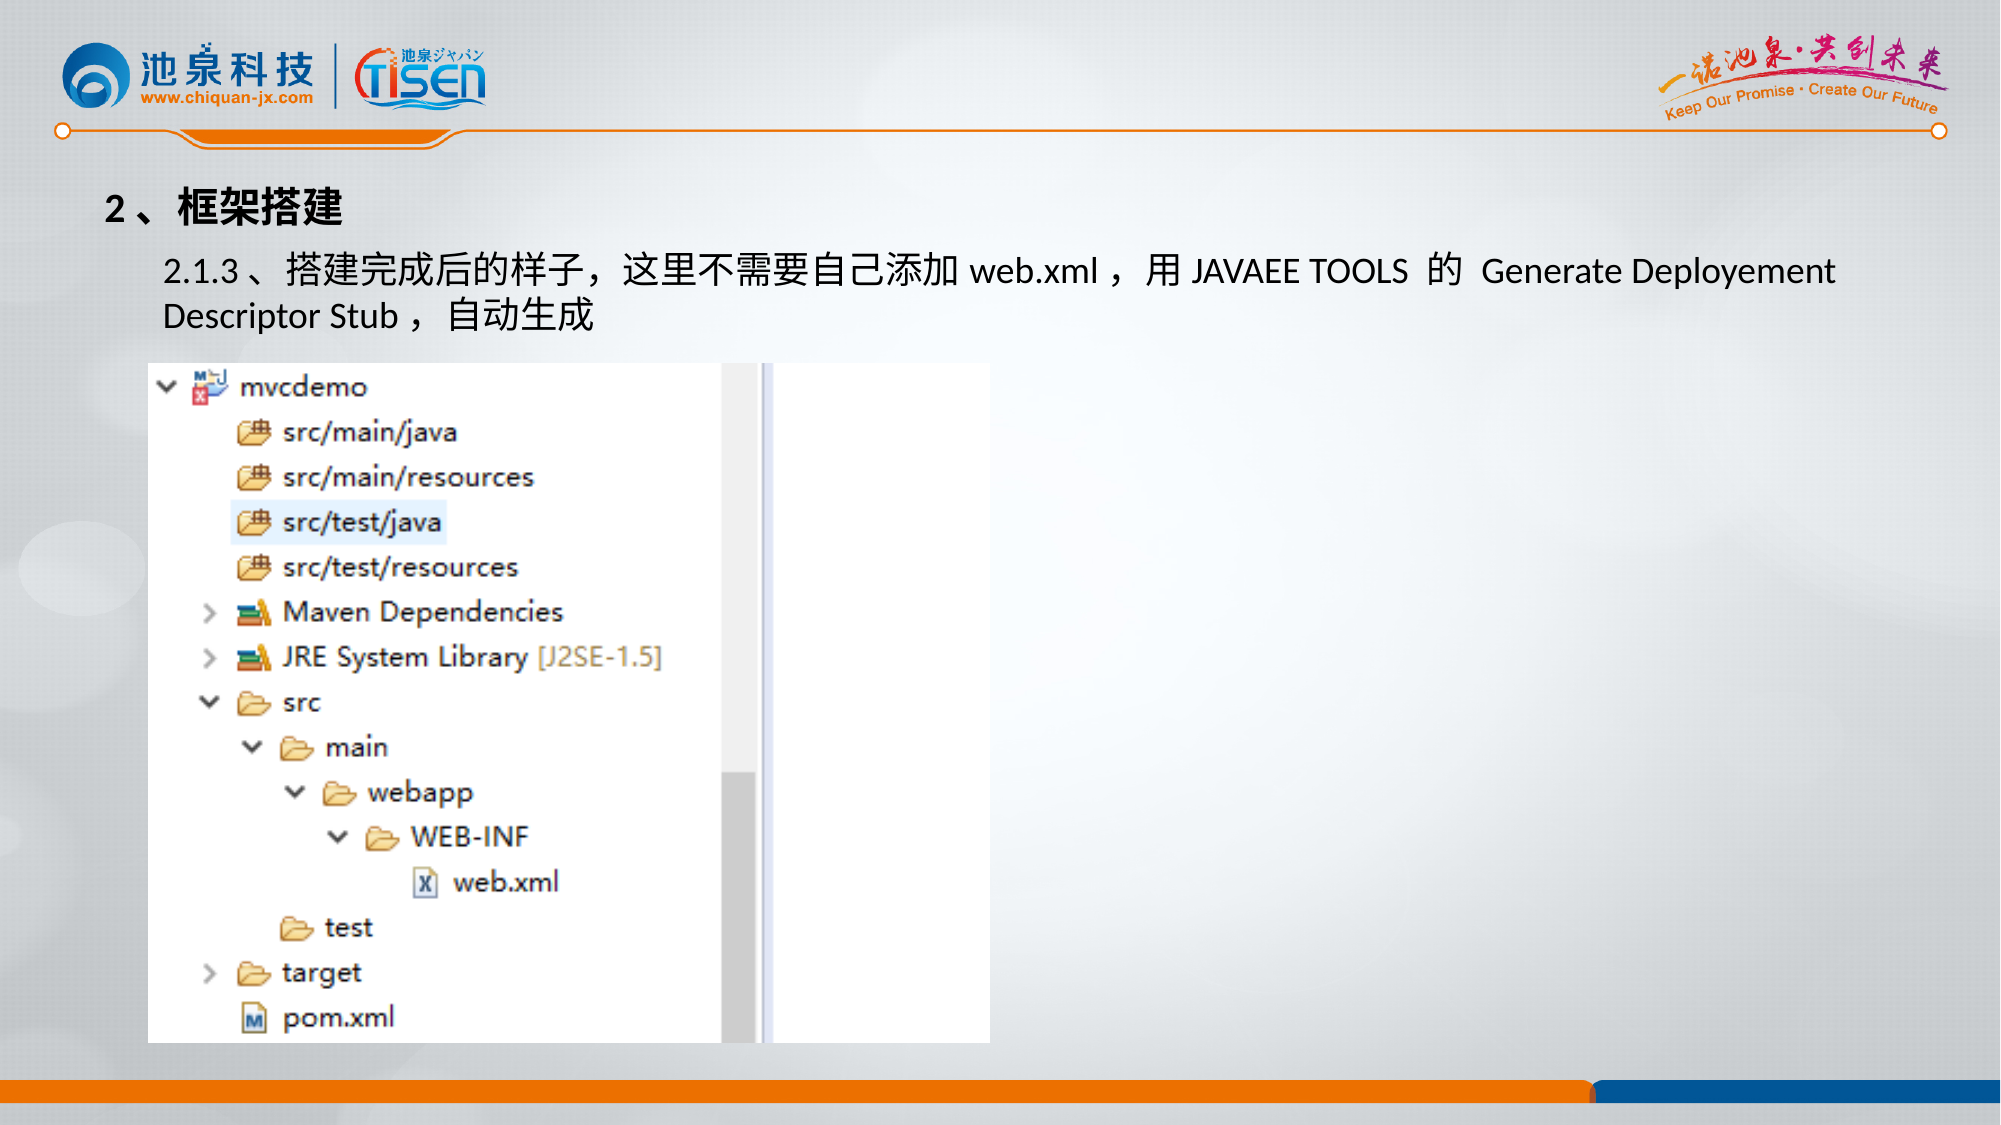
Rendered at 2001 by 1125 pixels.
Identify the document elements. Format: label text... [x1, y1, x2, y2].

picture [0, 0, 2001, 1125]
text_box 2.1.3、搭建完成后的样子，这里不需要自己添加web.xml，用JAVAEE TOOLS 的 Generate Deployement Descriptor Stub，自动生成 [148, 238, 1941, 344]
text_box 2、框架搭建 [89, 173, 884, 239]
